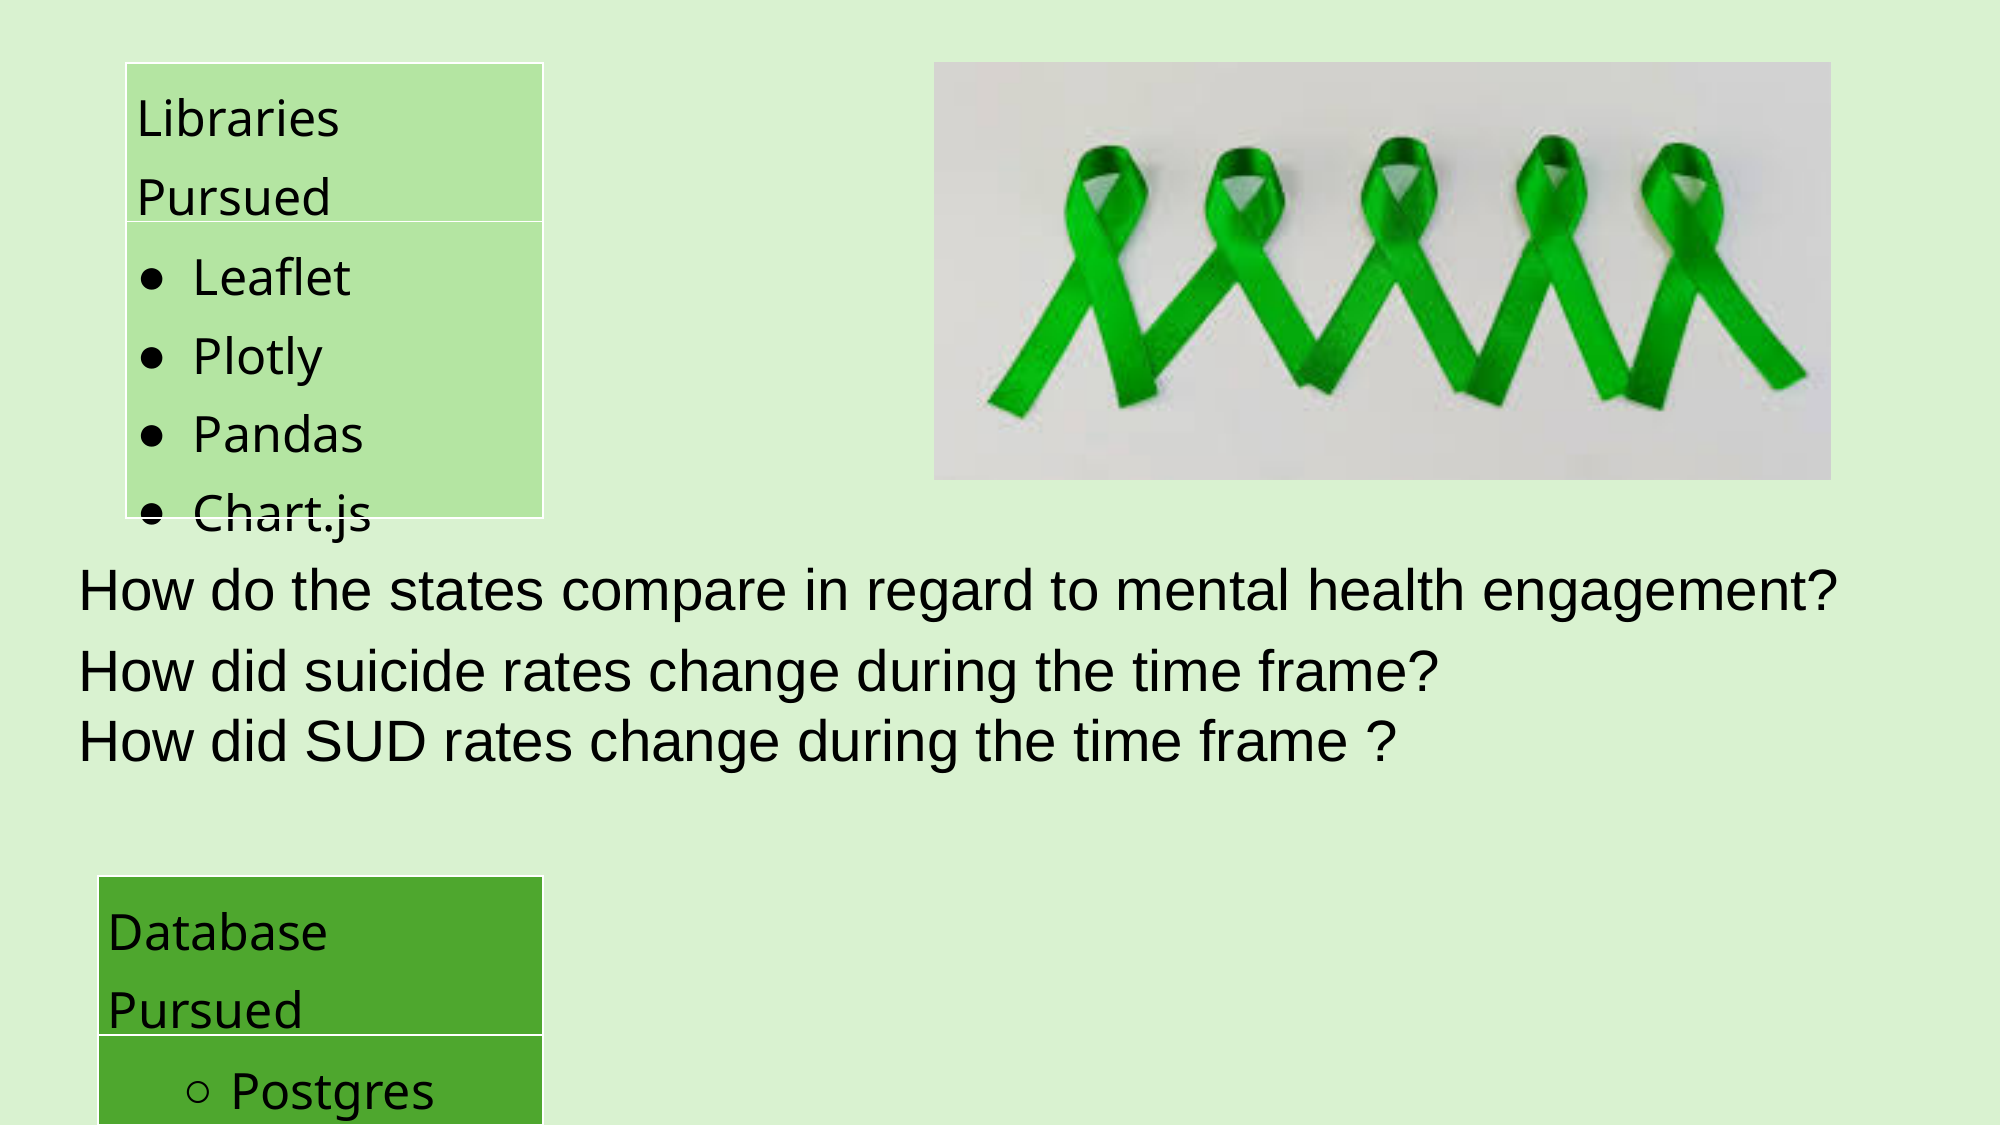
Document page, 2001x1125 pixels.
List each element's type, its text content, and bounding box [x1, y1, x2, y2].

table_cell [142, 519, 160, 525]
table_cell Leaflet Plotly Pandas Chart.js [127, 222, 542, 517]
table_header Database Pursued [99, 877, 542, 1034]
table_header Libraries Pursued [127, 64, 542, 221]
picture [933, 62, 1831, 480]
table_cell Postgres [99, 1036, 542, 1124]
text_box How do the states compare in regard to mental health engagement? How did suicide rates change during the time frame? How did SUD rates change during the time frame ? [63, 534, 1937, 781]
